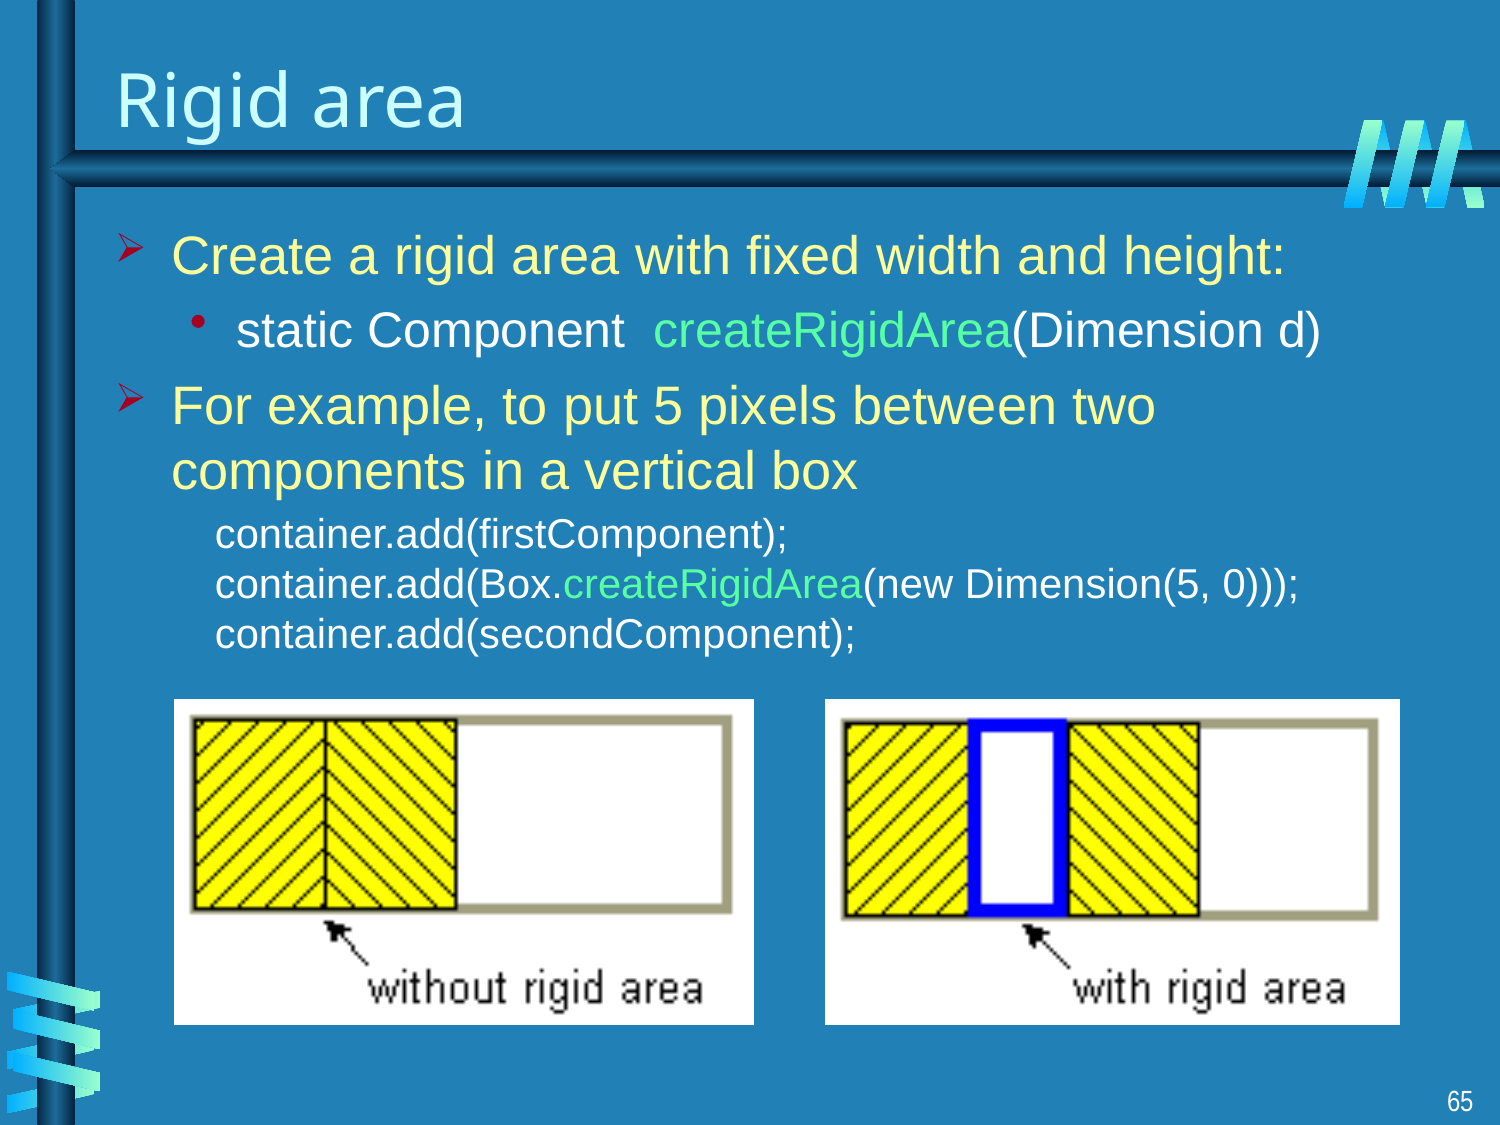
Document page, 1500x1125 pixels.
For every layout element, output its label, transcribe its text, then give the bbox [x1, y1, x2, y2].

picture [174, 699, 754, 1026]
title Rigid area [99, 37, 1476, 151]
text_box container.add(firstComponent); container.add(Box.createRigidArea(new Dimension(5, 0))); container.add(secondComponent); [200, 499, 1438, 665]
picture [824, 699, 1401, 1026]
list Create a rigid area with fixed width and height: static Component createRigidArea(Dimension d) For example, to put 5 pixels between two components in a vertical box [99, 212, 1463, 1063]
slide_number 65 [1399, 1074, 1489, 1113]
